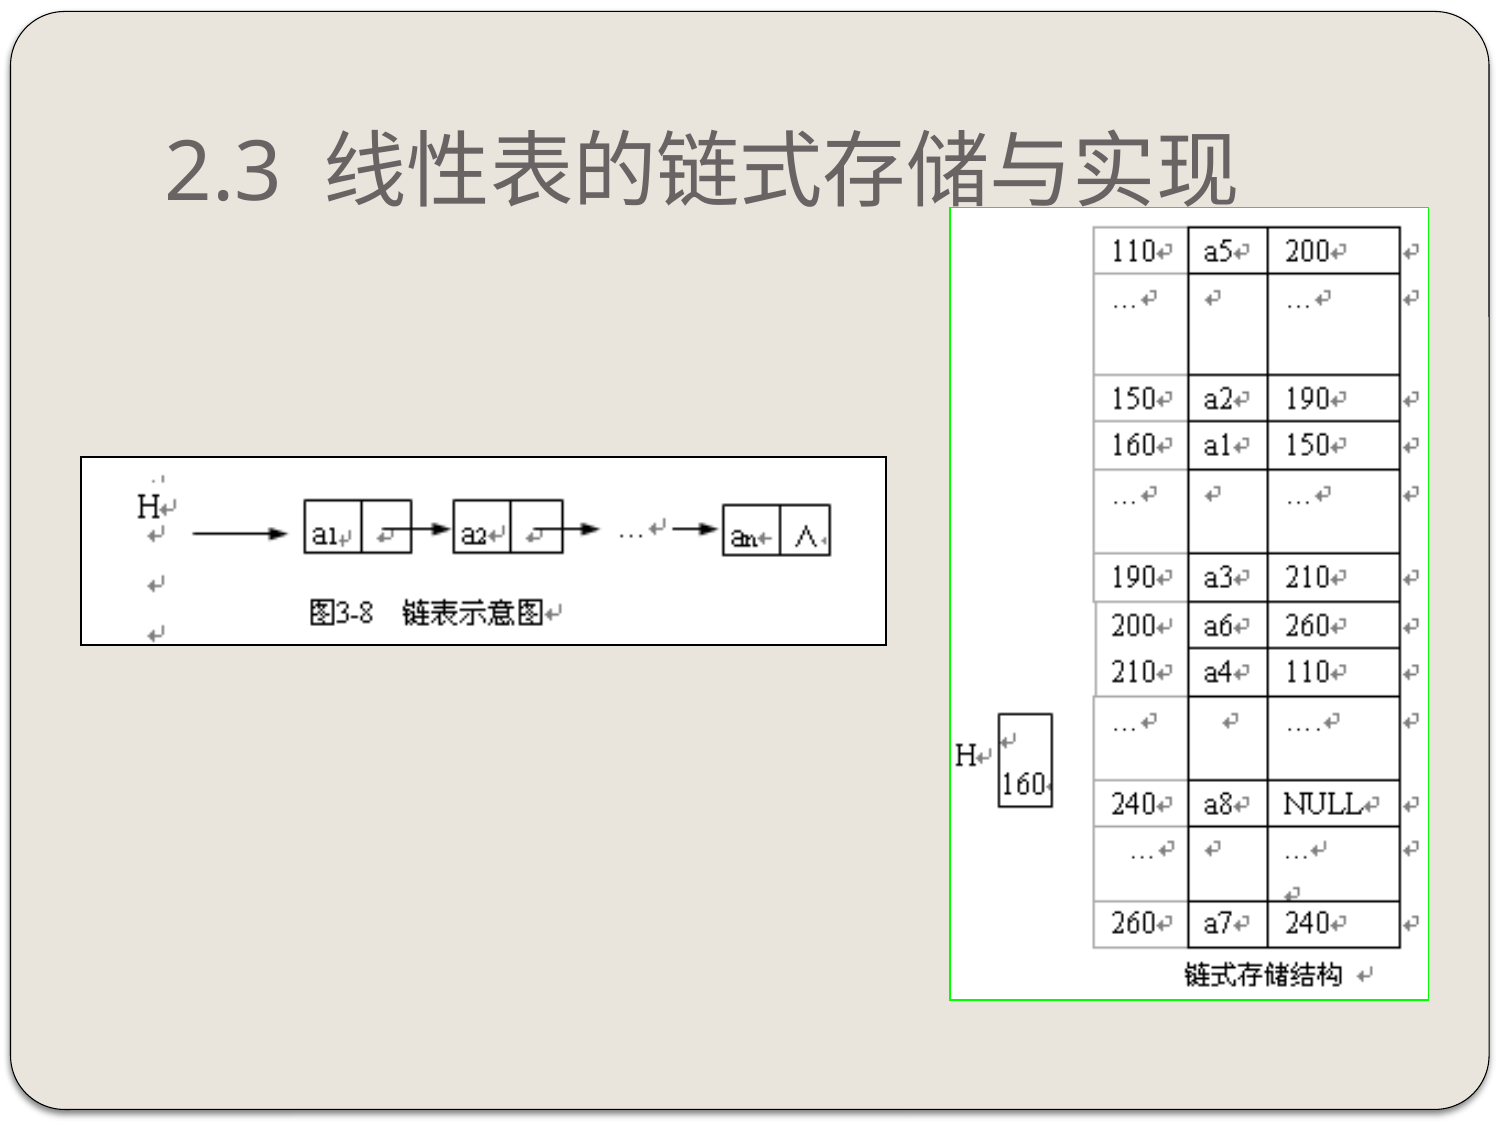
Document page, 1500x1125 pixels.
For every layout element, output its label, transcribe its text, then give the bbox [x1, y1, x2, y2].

picture [81, 457, 886, 645]
picture [950, 207, 1429, 1000]
title 2.3 线性表的链式存储与实现 [150, 45, 1425, 233]
